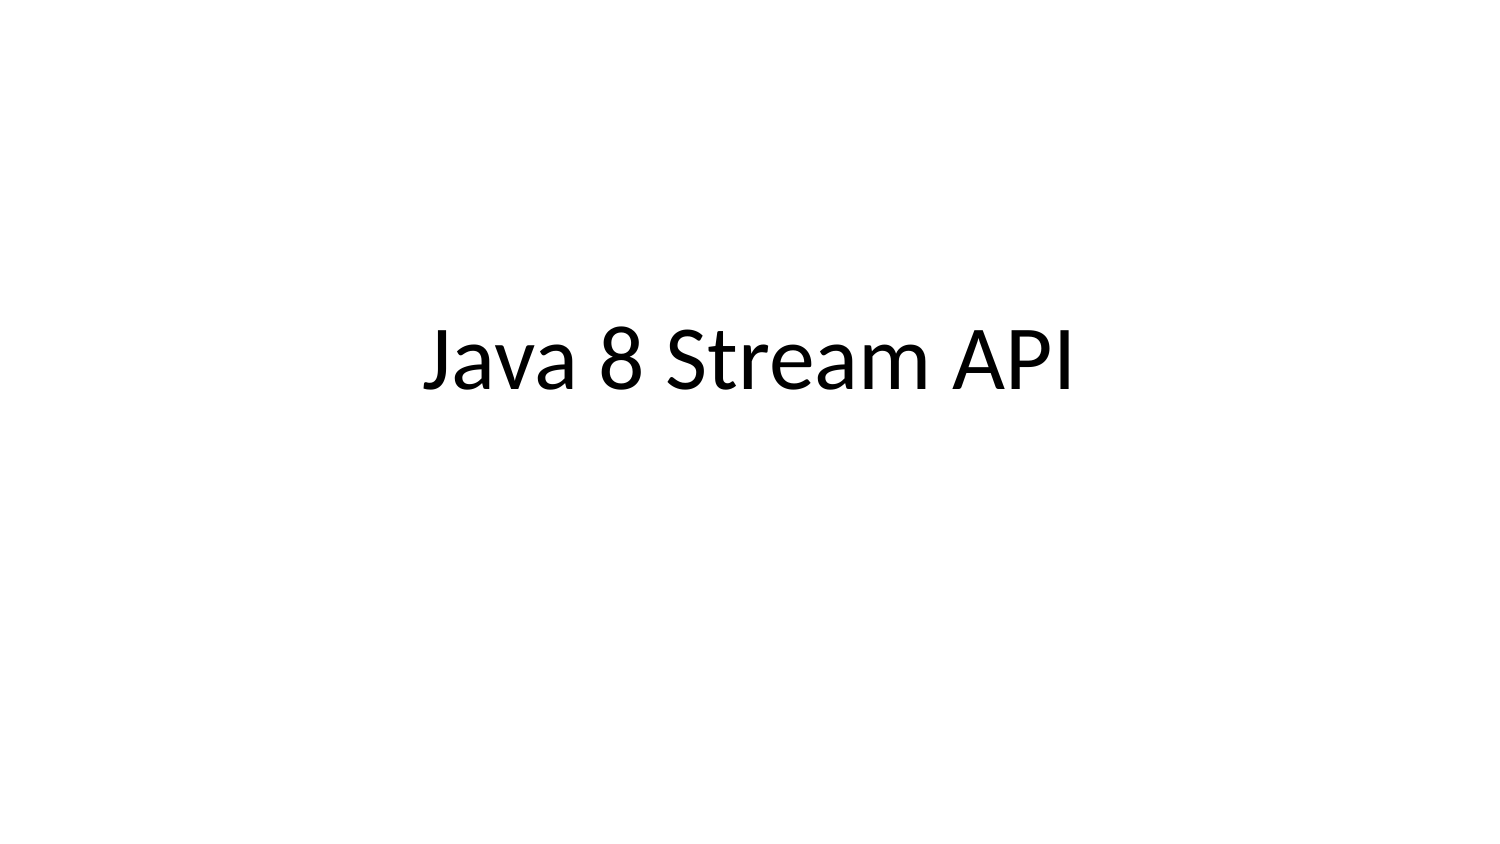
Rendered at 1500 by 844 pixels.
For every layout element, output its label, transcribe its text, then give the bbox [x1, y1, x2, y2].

title Java 8 Stream API [112, 262, 1388, 443]
